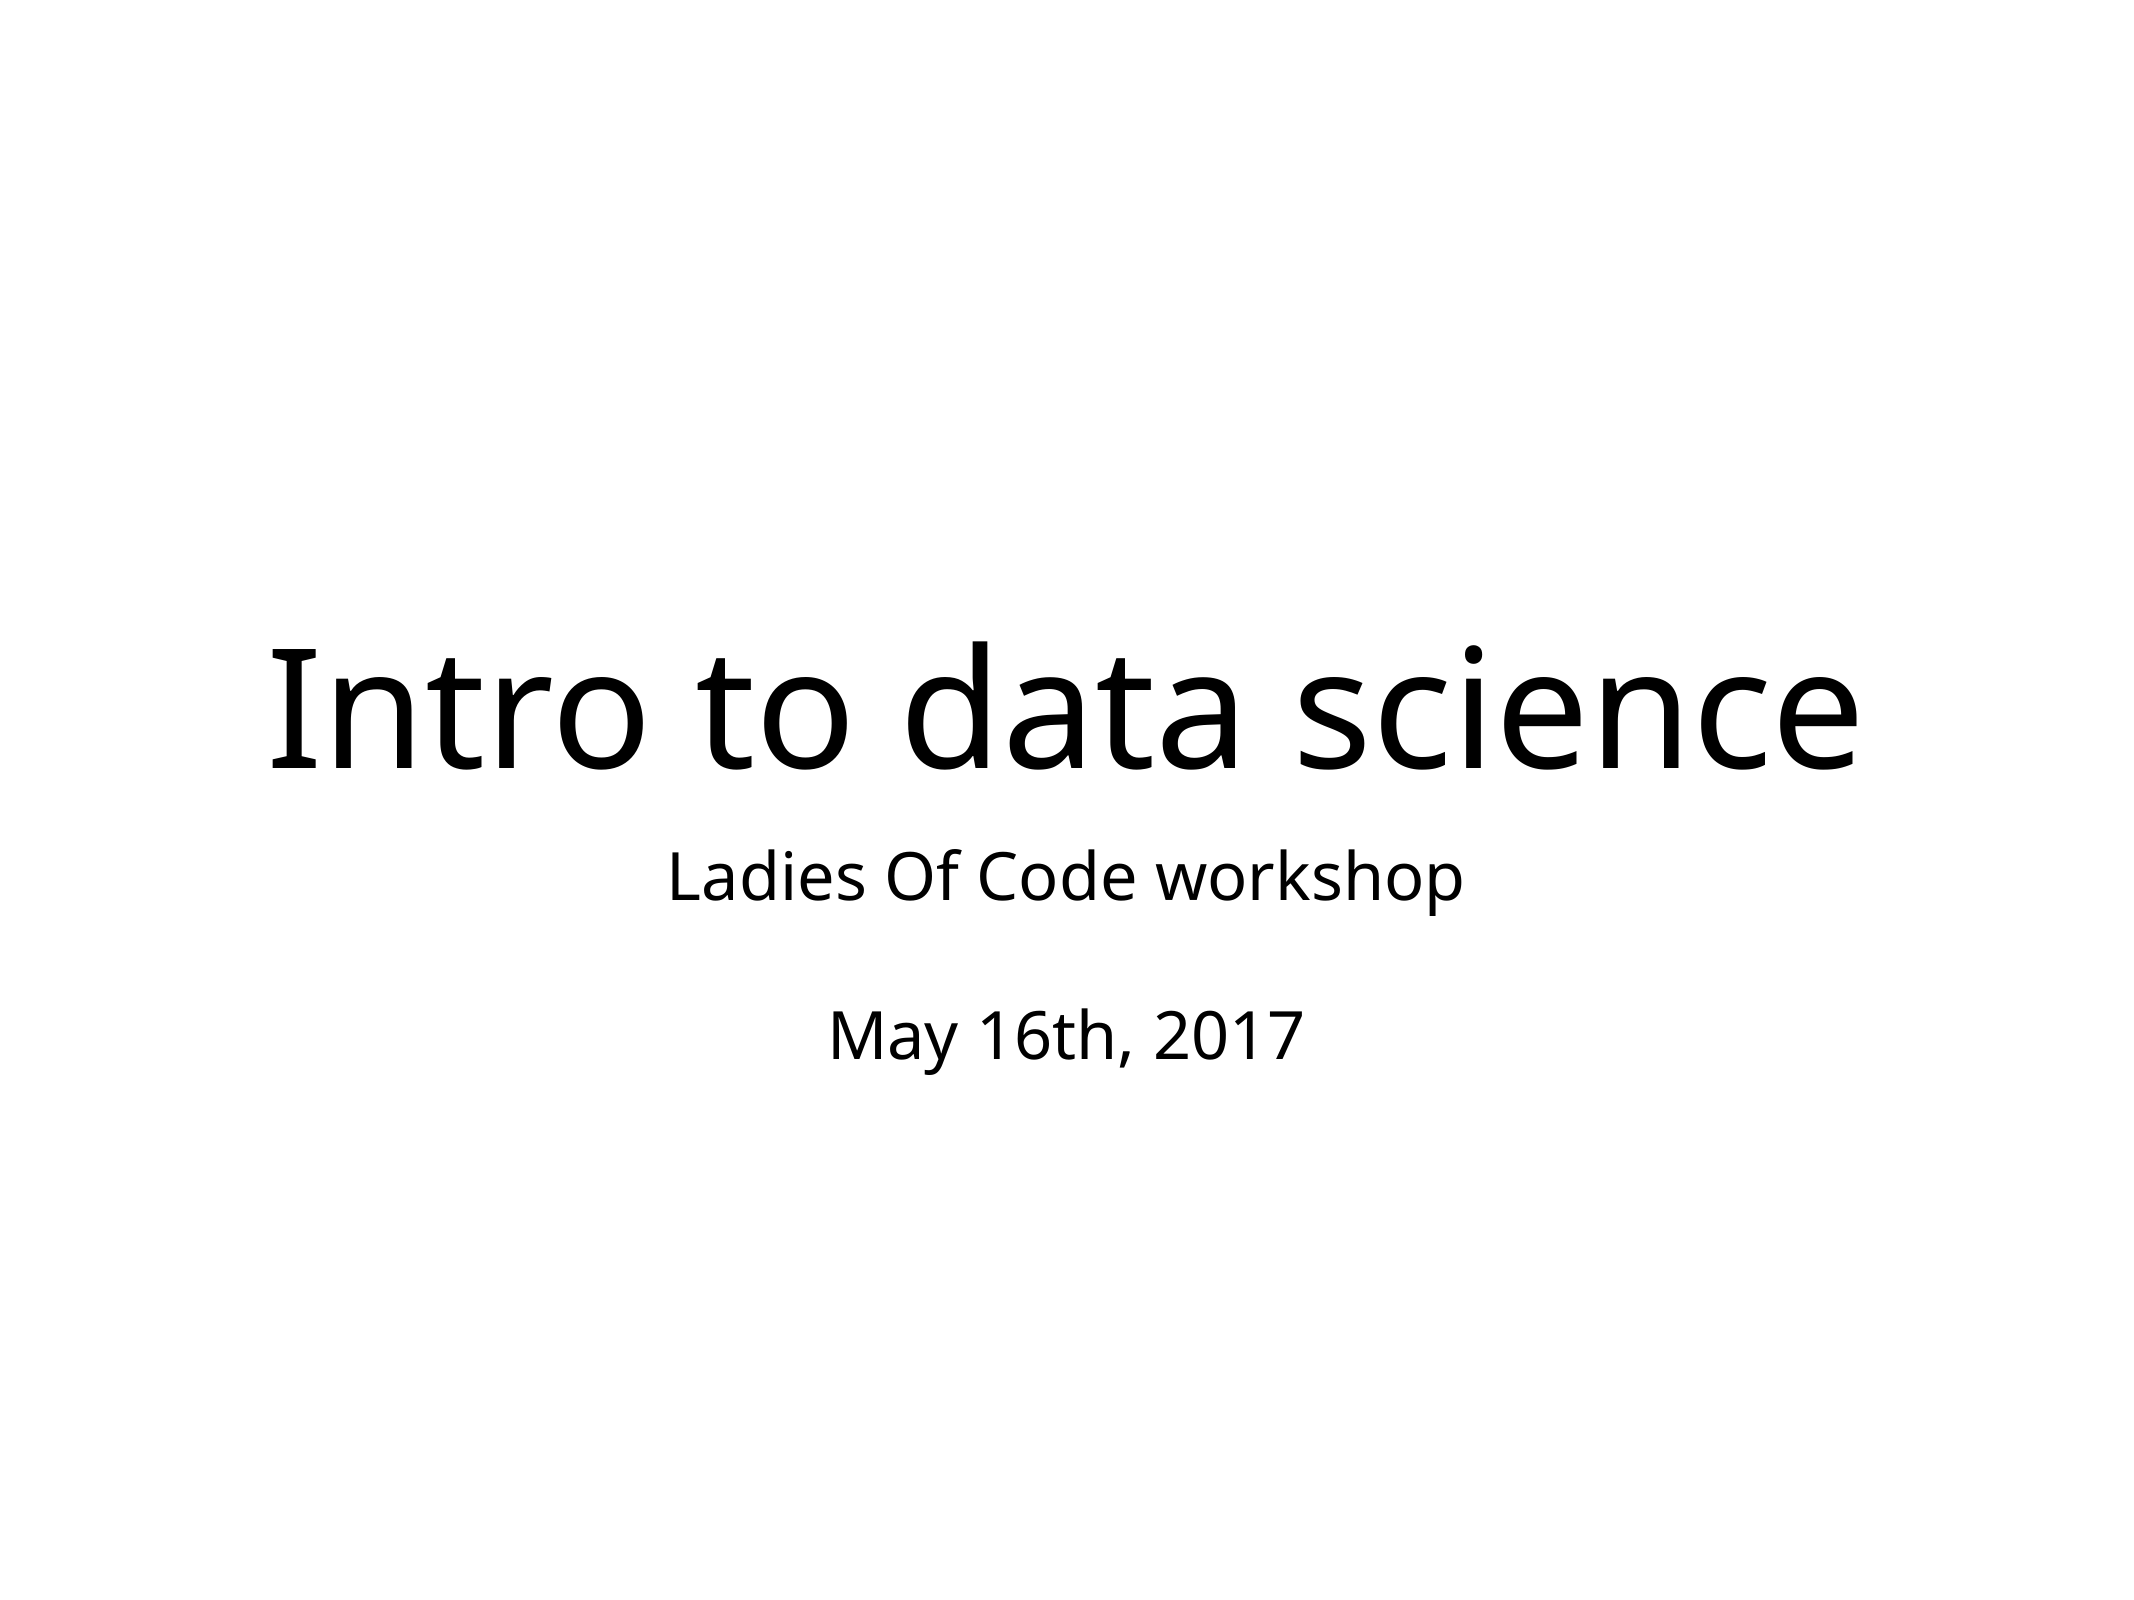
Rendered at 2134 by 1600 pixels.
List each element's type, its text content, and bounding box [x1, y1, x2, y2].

subtitle Ladies Of Code workshop May 16th, 2017 [207, 824, 1926, 1106]
title Intro to data science [207, 268, 1926, 811]
